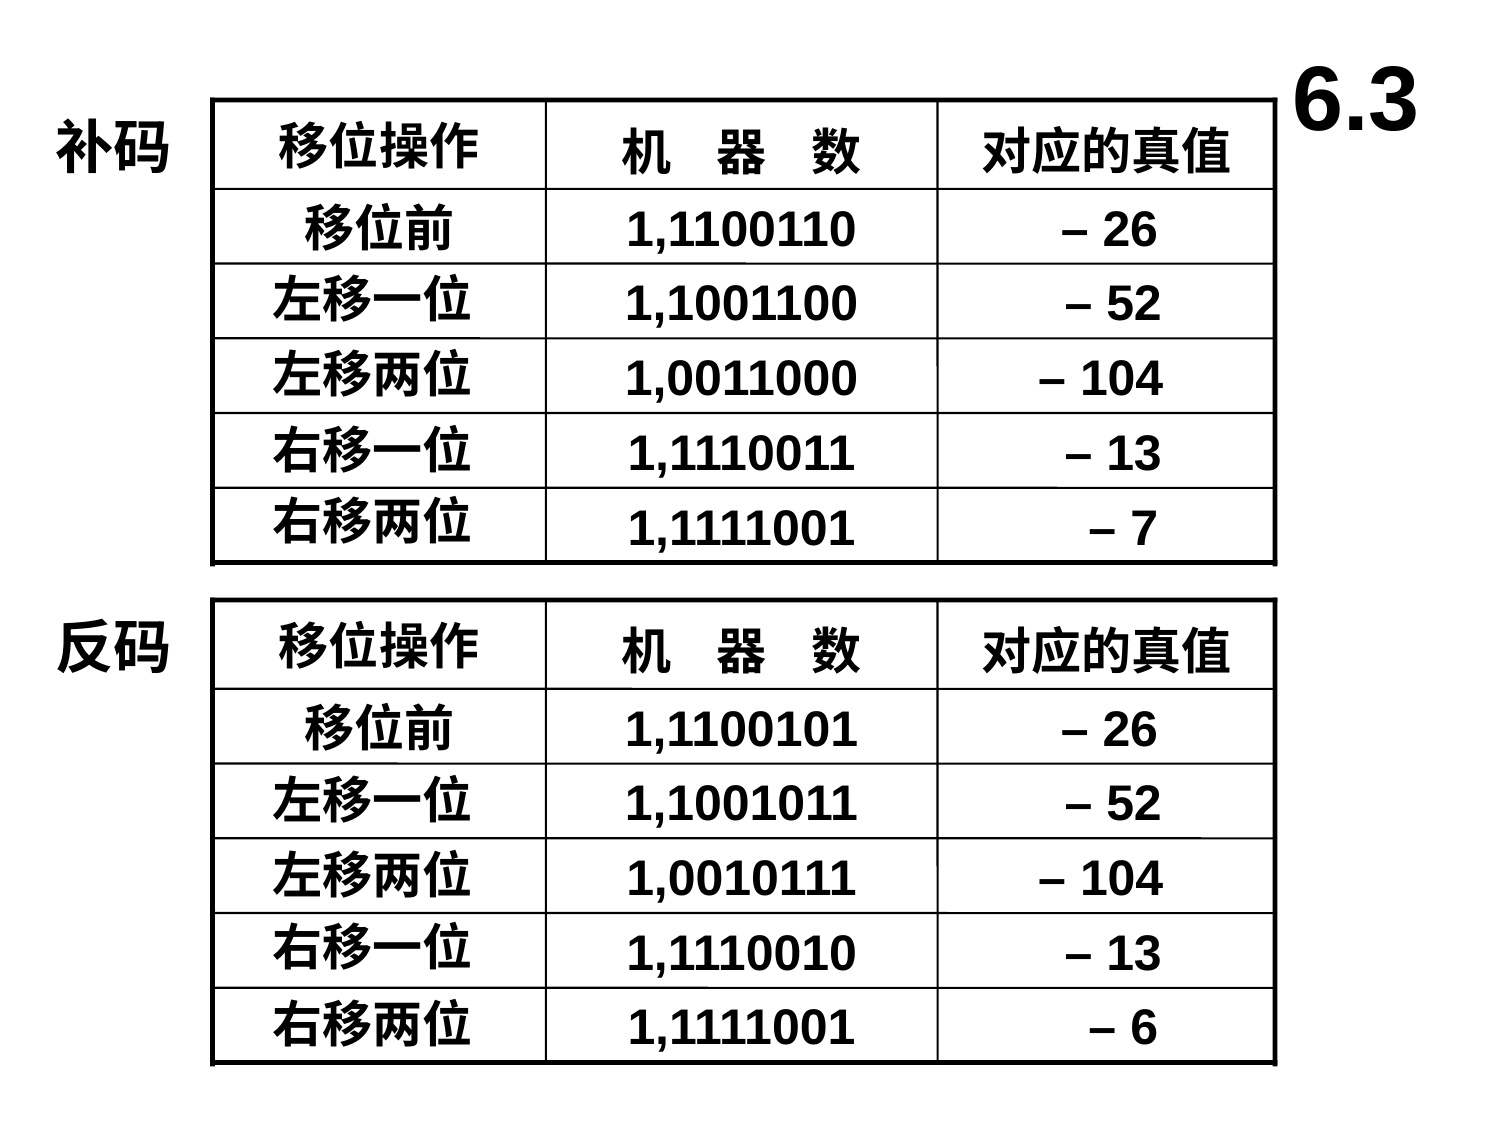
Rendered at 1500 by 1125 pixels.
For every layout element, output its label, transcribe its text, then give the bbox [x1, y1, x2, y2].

text_box 6.3 [1262, 24, 1450, 163]
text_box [212, 99, 1276, 565]
text_box 补码 [40, 102, 187, 188]
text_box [212, 599, 1276, 1065]
text_box 反码 [40, 602, 187, 688]
